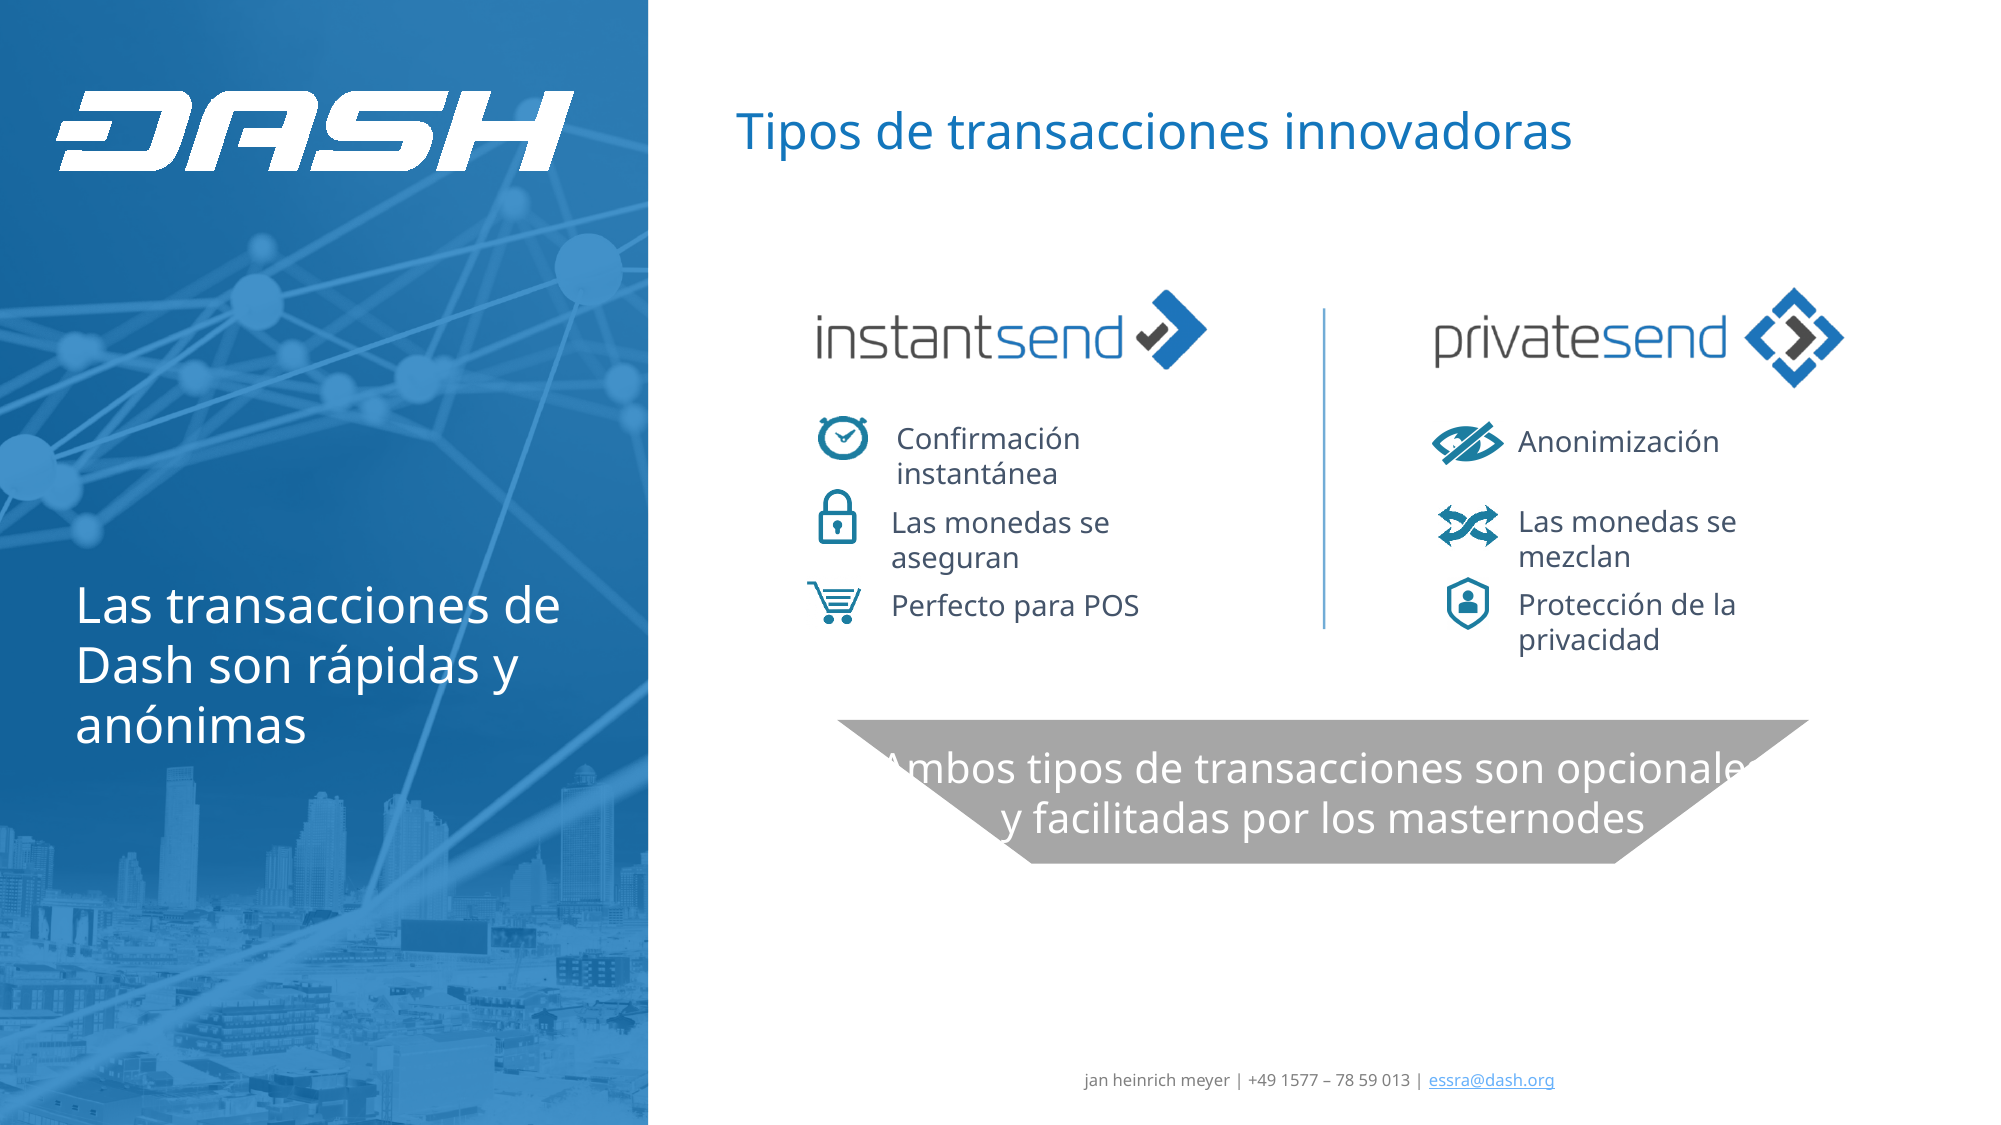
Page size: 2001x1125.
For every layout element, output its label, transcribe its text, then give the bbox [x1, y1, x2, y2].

picture [0, 0, 649, 1125]
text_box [56, 90, 574, 171]
picture [768, 256, 1252, 420]
text_box Ambos tipos de transacciones son opcionales y facilitadas por los masternodes [833, 718, 1813, 865]
picture [1384, 257, 1880, 418]
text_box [818, 412, 1242, 489]
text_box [1438, 496, 1851, 555]
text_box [810, 489, 1252, 548]
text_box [1447, 577, 1851, 630]
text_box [806, 575, 1162, 630]
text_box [1432, 416, 1737, 467]
text_box jan heinrich meyer | +49 1577 – 78 59 013 | essra@dash.org [649, 1039, 2000, 1124]
text_box Tipos de transacciones innovadoras [722, 92, 1792, 177]
